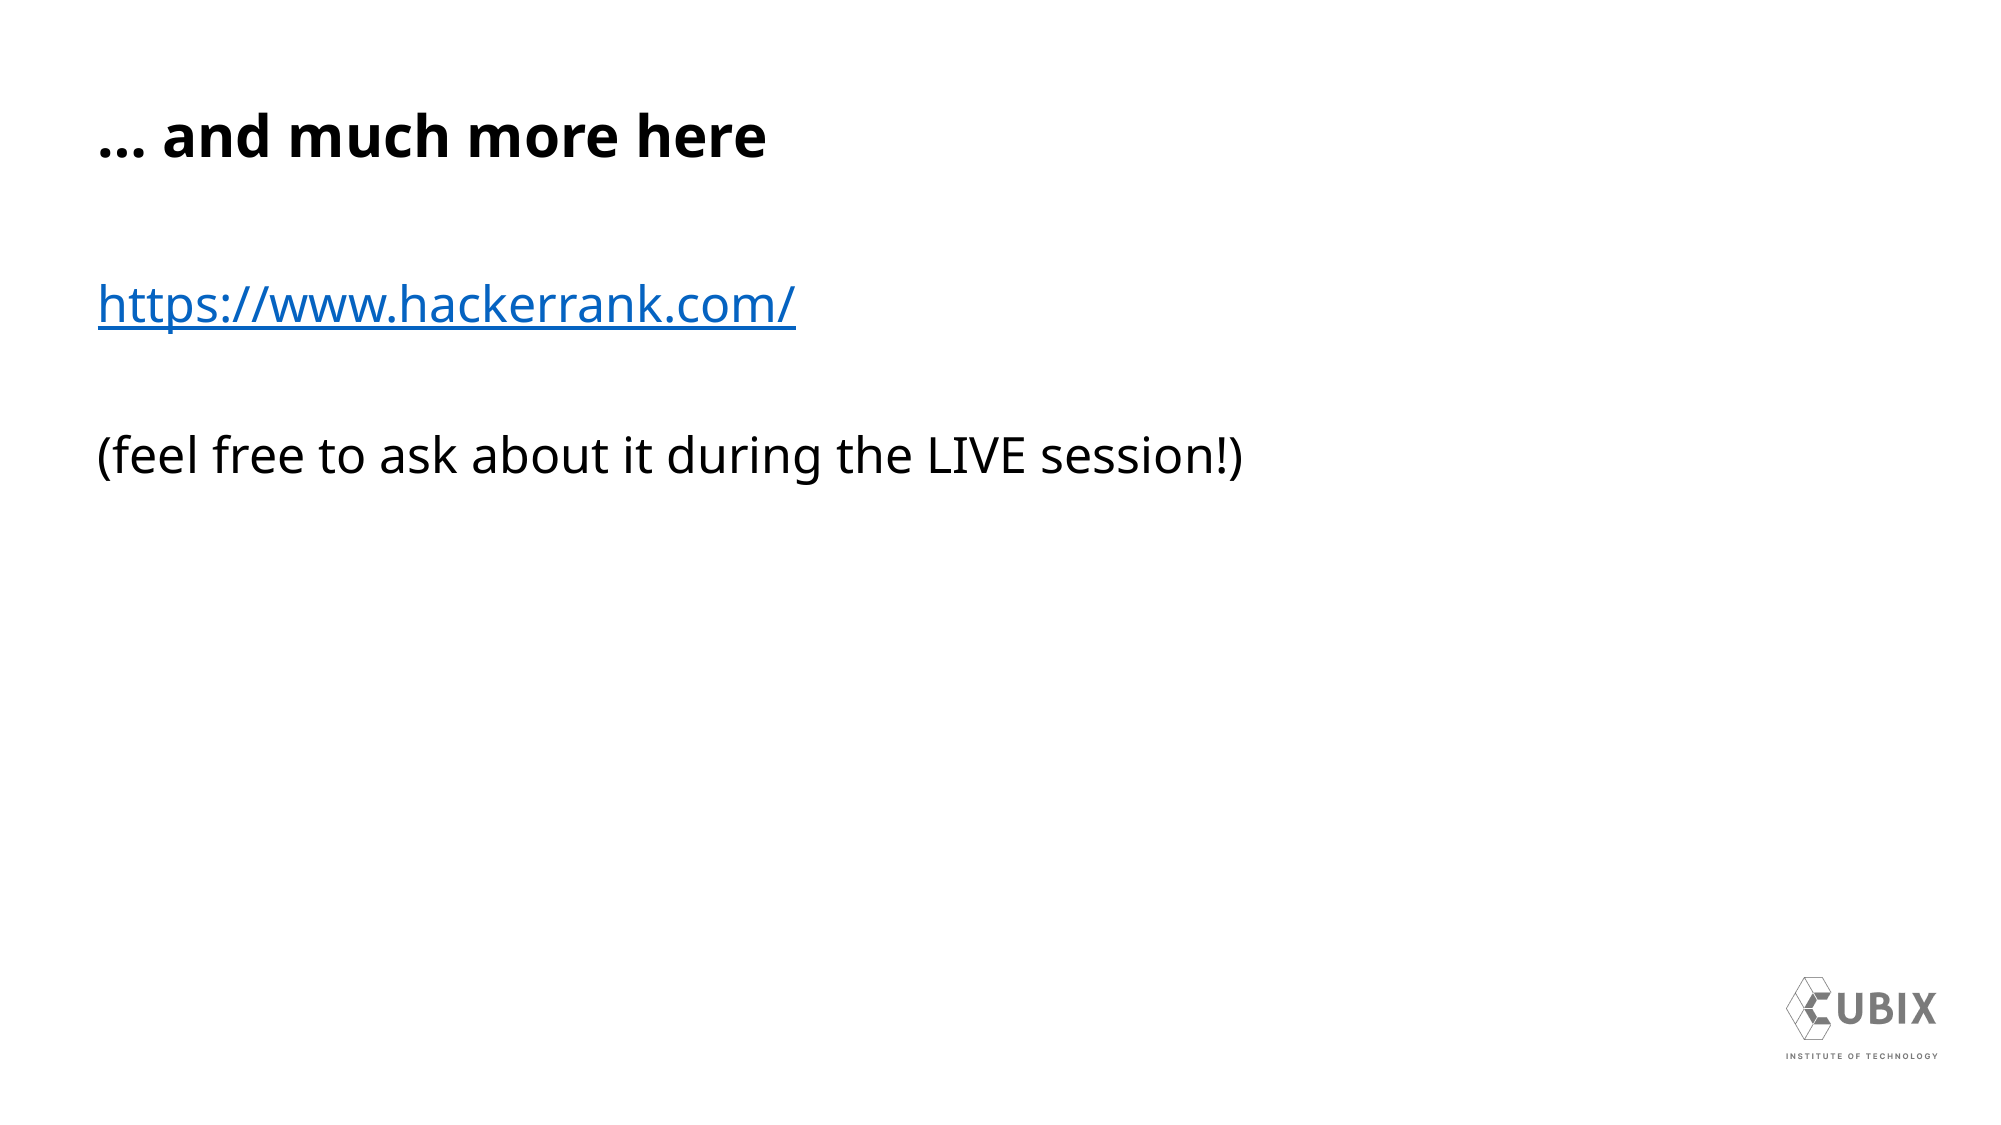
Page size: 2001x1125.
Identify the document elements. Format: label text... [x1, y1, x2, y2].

list https://www.hackerrank.com/ (feel free to ask about it during the LIVE session!) [82, 265, 1769, 1035]
picture [1786, 977, 1940, 1067]
title … and much more here [82, 90, 1769, 188]
